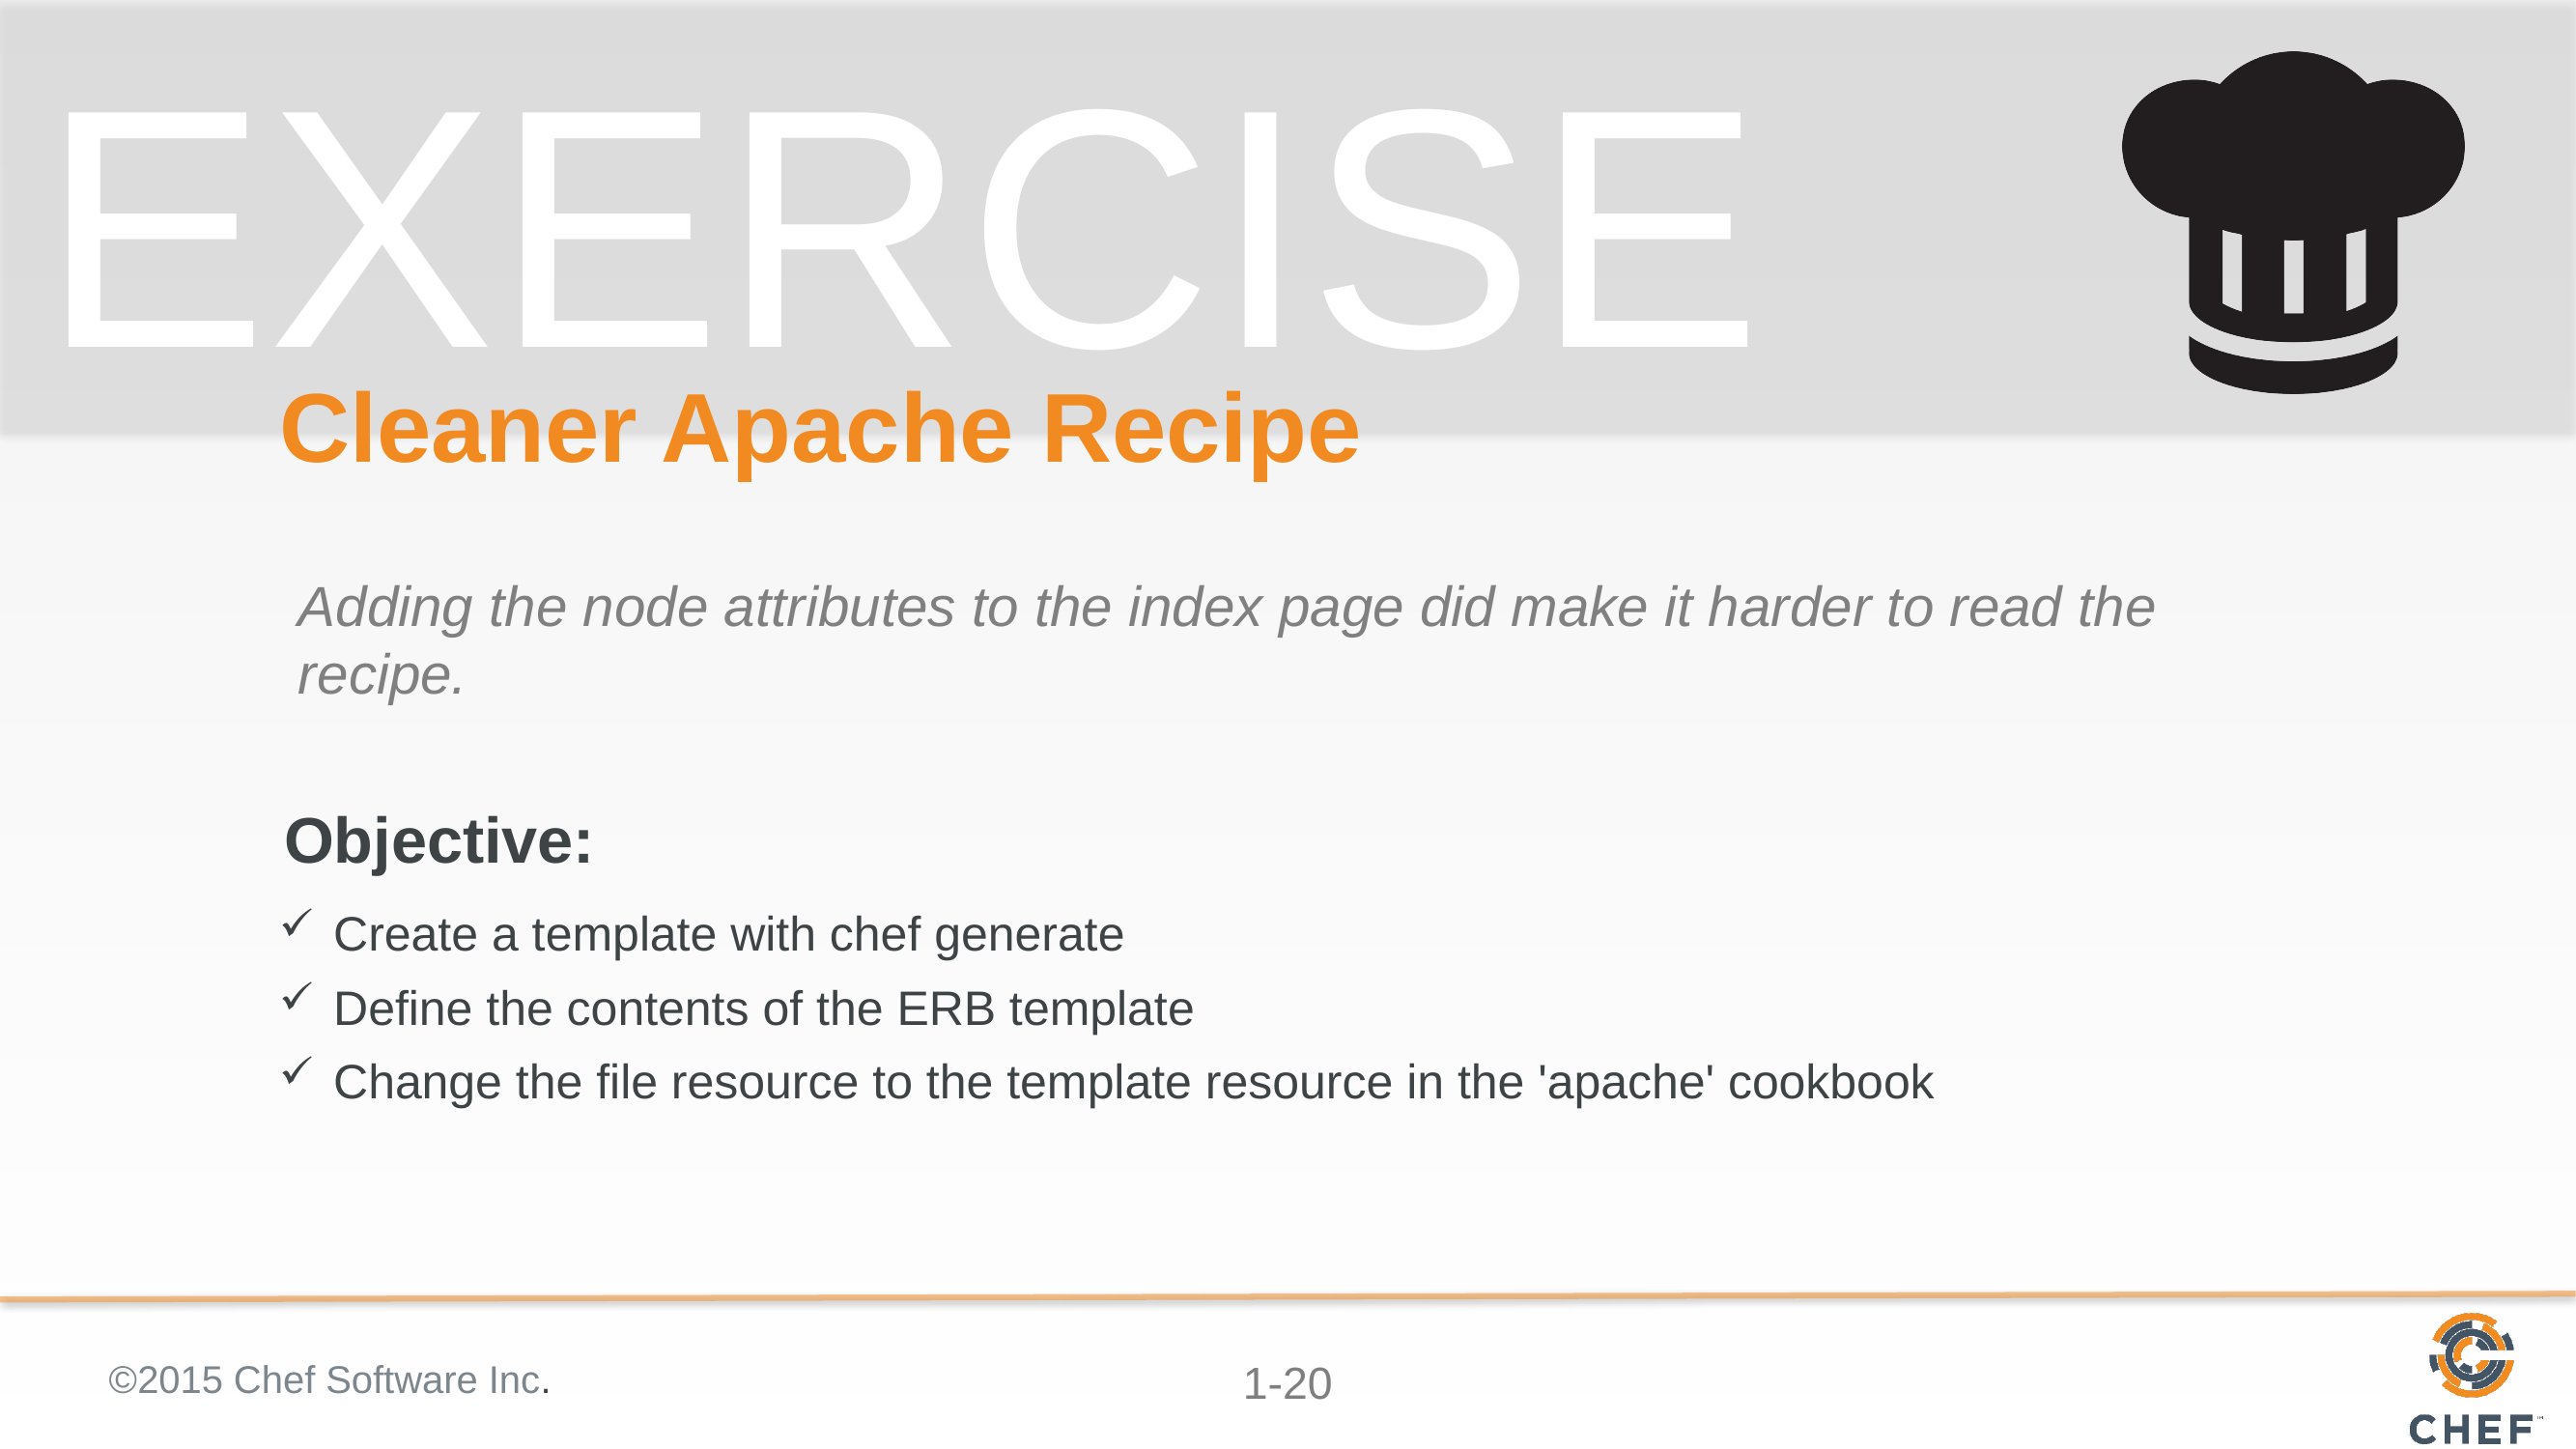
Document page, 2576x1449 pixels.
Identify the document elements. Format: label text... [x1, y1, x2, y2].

picture [2122, 51, 2465, 399]
list Adding the node attributes to the index page did make it harder to read the recipe. [265, 516, 2217, 759]
list Create a template with chef generate Define the contents of the ERB template Change the file resource to the template resource in the 'apache' cookbook [265, 895, 2217, 1284]
picture [2399, 1297, 2551, 1449]
title Cleaner Apache Recipe [265, 363, 2217, 498]
